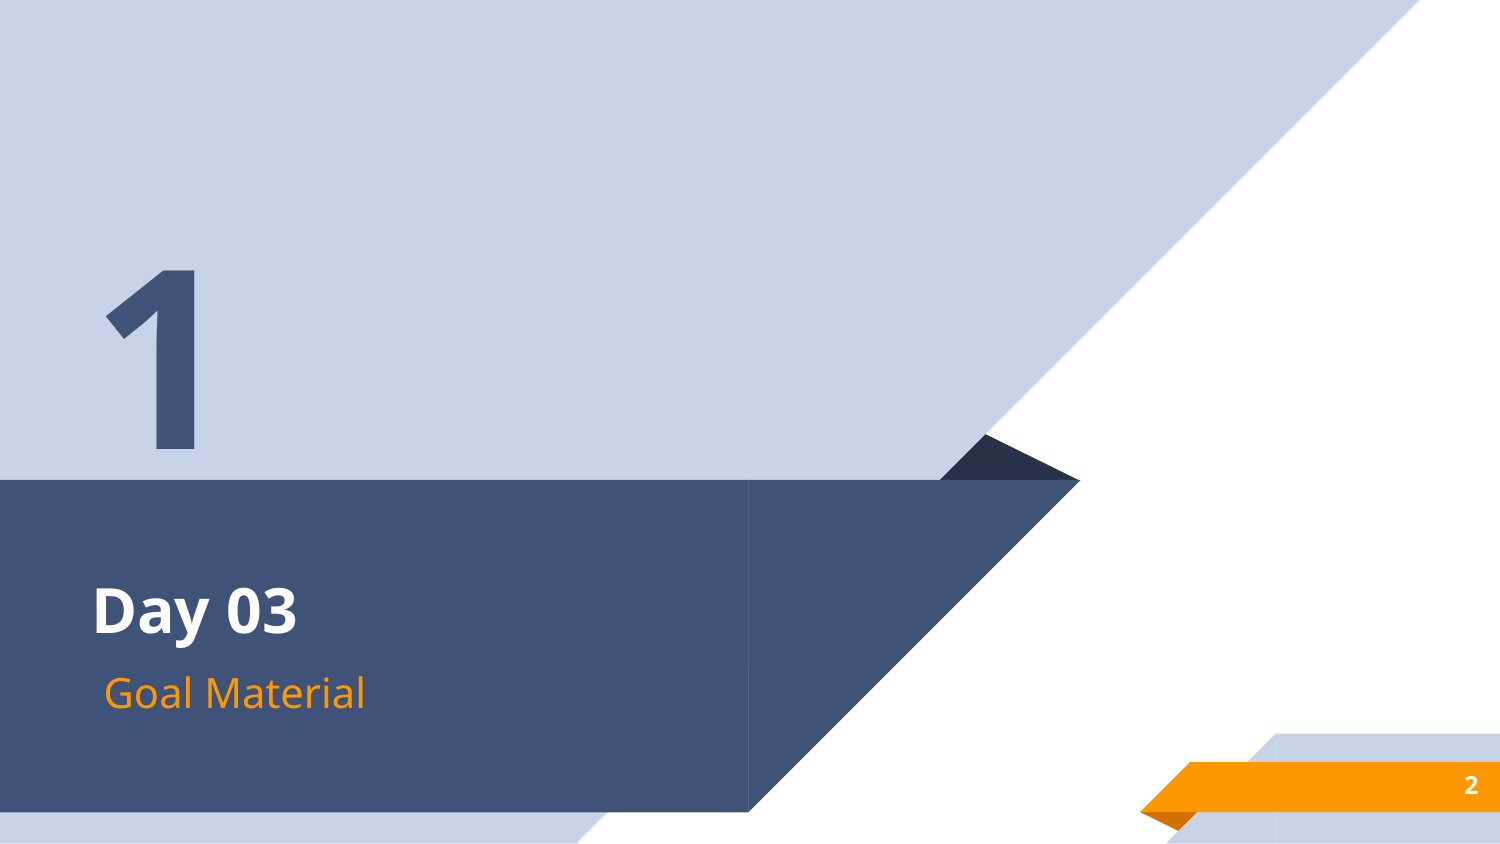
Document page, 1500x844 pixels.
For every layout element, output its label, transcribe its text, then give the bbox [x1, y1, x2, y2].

title Day 03 [76, 470, 748, 652]
text_box 1 [76, 0, 434, 515]
subtitle Goal Material [76, 652, 748, 781]
slide_number 2 [1249, 760, 1494, 813]
